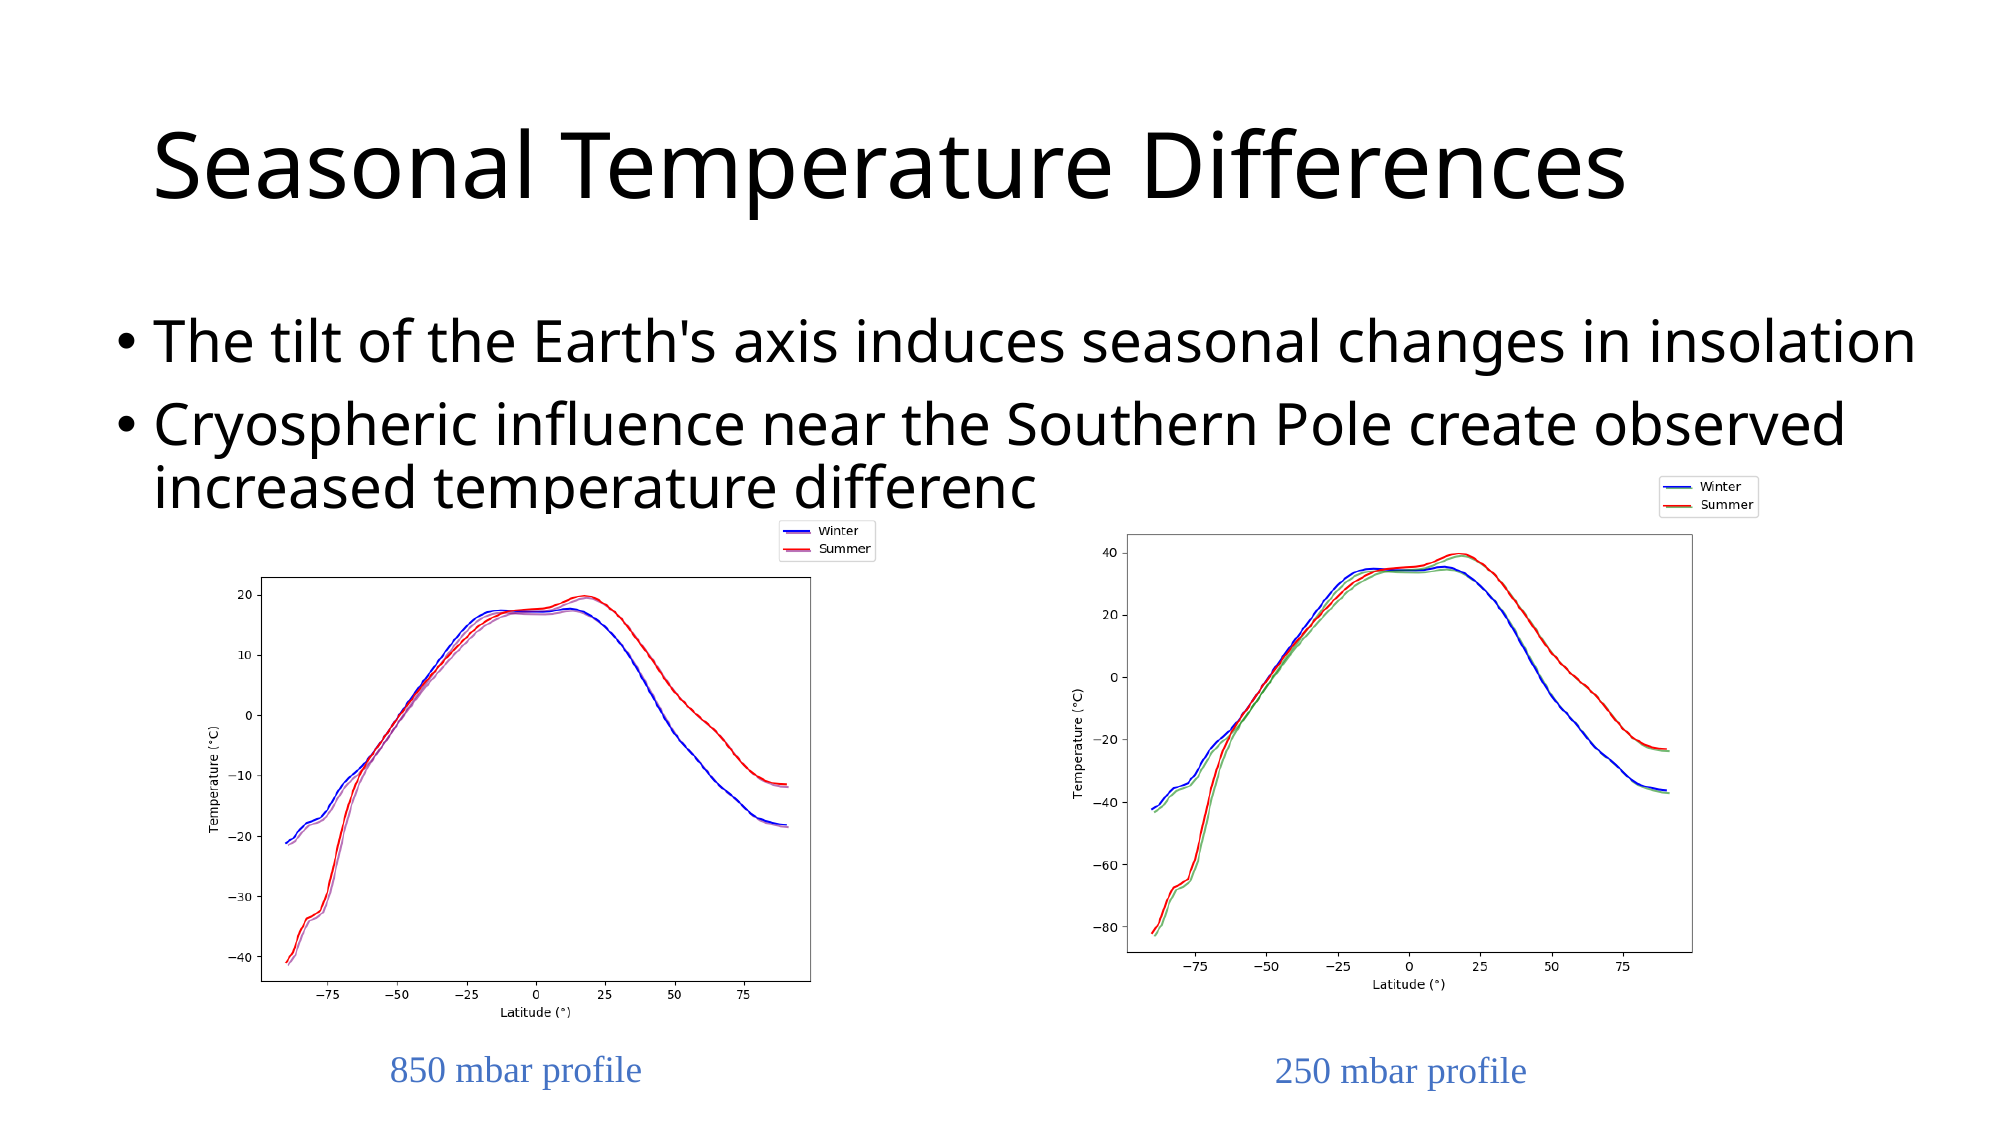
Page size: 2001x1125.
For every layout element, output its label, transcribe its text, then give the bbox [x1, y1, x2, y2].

text_box 850 mbar profile [374, 1038, 676, 1098]
title Seasonal Temperature Differences [137, 59, 1863, 278]
list The tilt of the Earth's axis induces seasonal changes in insolation Cryospheric influence near the Southern Pole create observed increased temperature differences [101, 304, 1972, 564]
text_box 250 mbar profile [1259, 1038, 1561, 1099]
picture [1035, 469, 1764, 1011]
picture [172, 514, 881, 1038]
